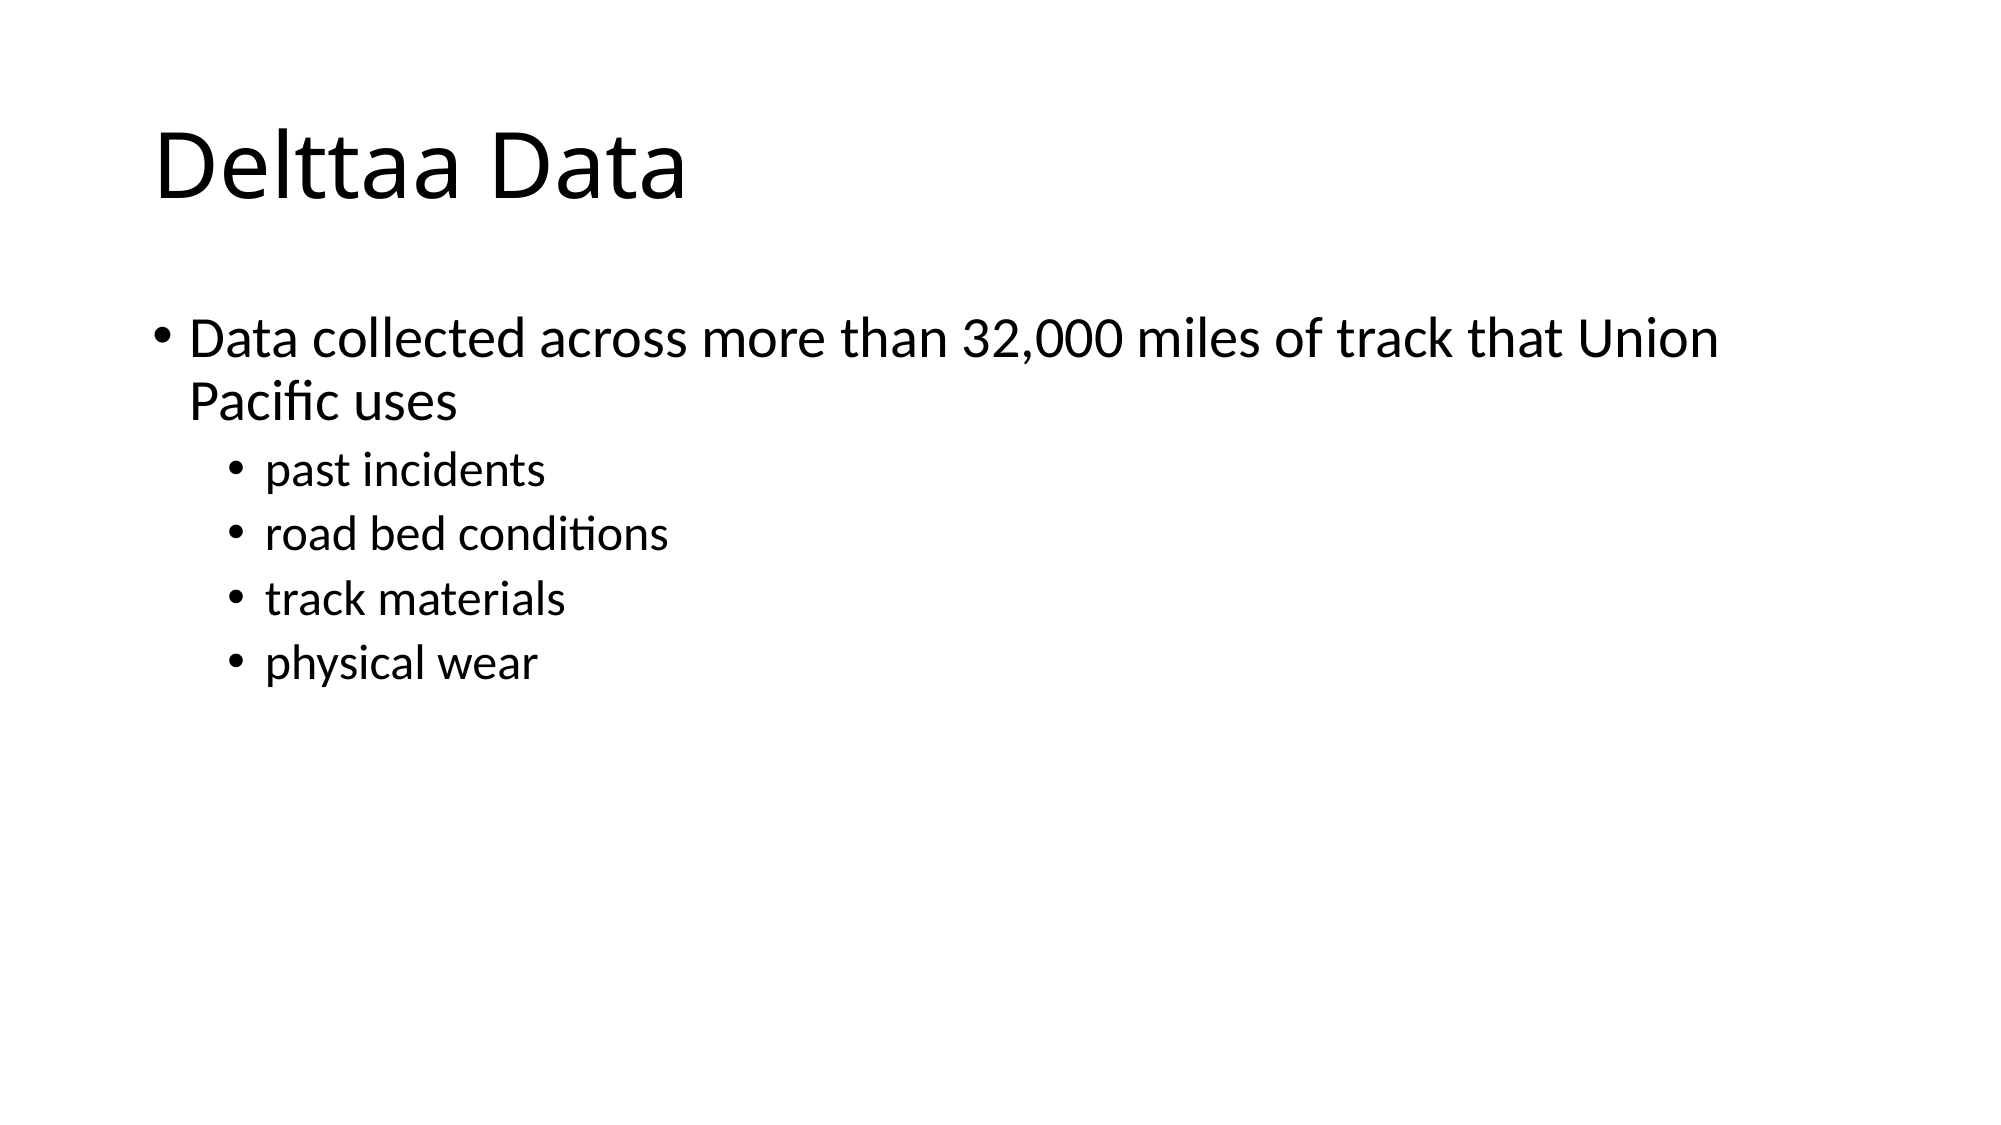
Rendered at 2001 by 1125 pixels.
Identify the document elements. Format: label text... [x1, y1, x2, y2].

title Delttaa Data [137, 59, 1863, 278]
list Data collected across more than 32,000 miles of track that Union Pacific uses past incidents road bed conditions track materials physical wear [137, 299, 1863, 1014]
